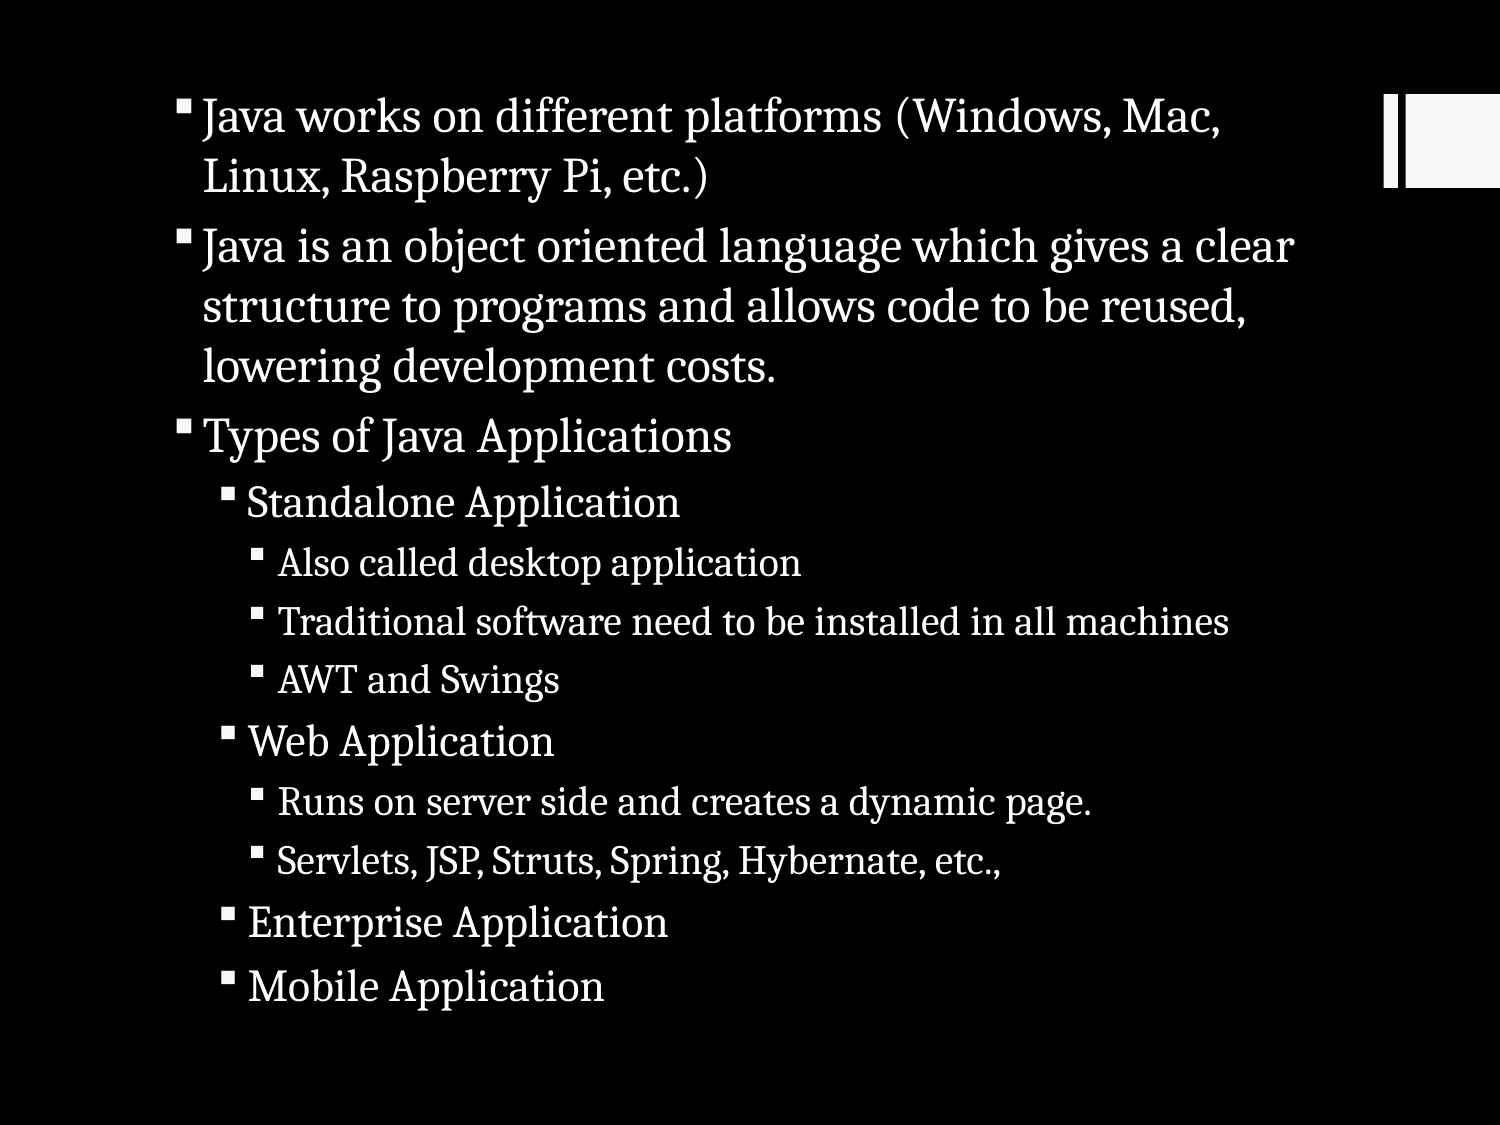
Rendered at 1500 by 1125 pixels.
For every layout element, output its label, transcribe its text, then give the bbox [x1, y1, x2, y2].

list Java works on different platforms (Windows, Mac, Linux, Raspberry Pi, etc.) Java is an object oriented language which gives a clear structure to programs and allows code to be reused, lowering development costs. Types of Java Applications Standalone Application Also called desktop application Traditional software need to be installed in all machines AWT and Swings Web Application Runs on server side and creates a dynamic page. Servlets, JSP, Struts, Spring, Hybernate, etc., Enterprise Application Mobile Application [150, 75, 1350, 1035]
